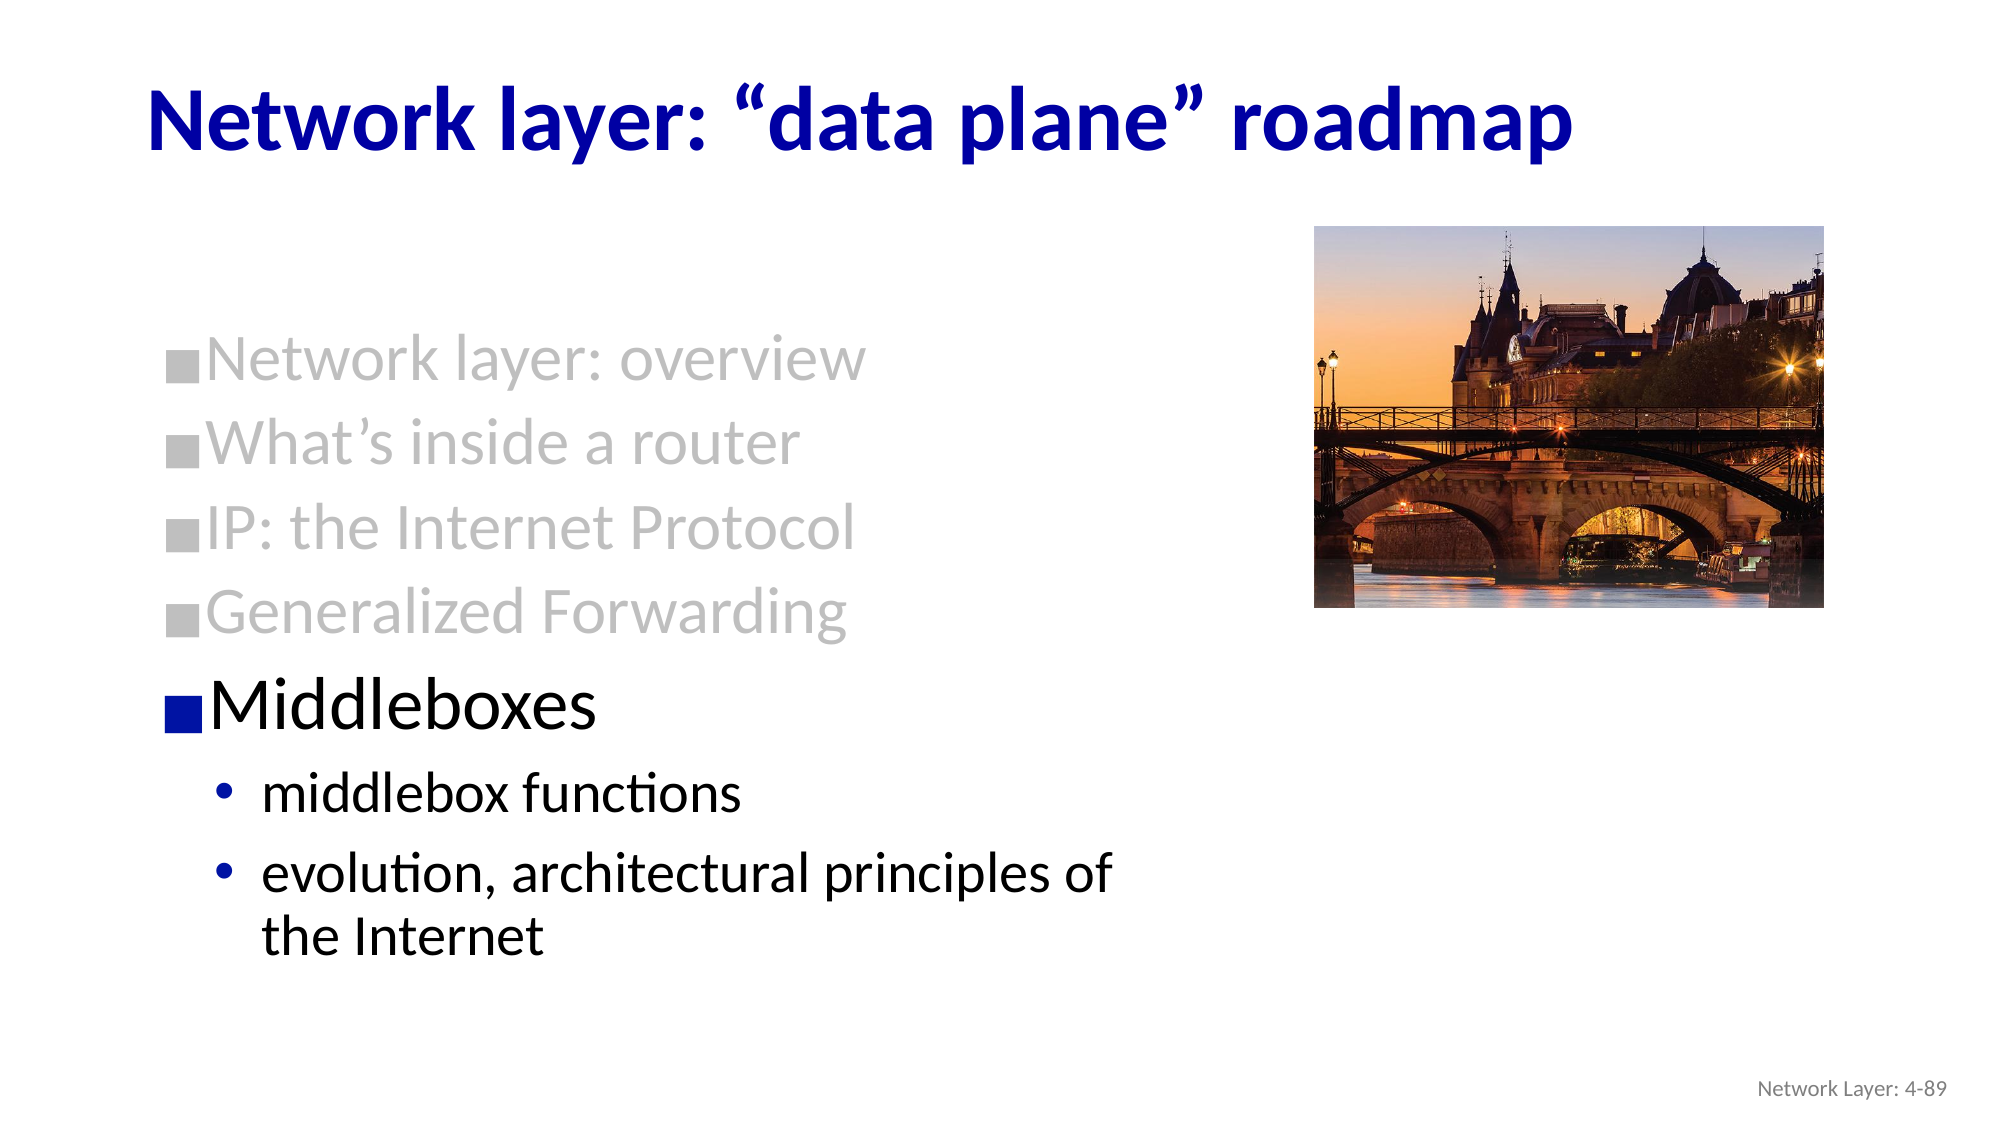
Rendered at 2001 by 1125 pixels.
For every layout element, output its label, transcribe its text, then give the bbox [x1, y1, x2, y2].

title Network layer: “data plane” roadmap [131, 47, 1856, 195]
slide_number Network Layer: 4-‹#› [1512, 1056, 1963, 1117]
text_box Network layer: overview What’s inside a router IP: the Internet Protocol Generalized Forwarding Middleboxes middlebox functions evolution, architectural principles of the Internet [123, 315, 1210, 884]
picture [1314, 225, 1824, 609]
